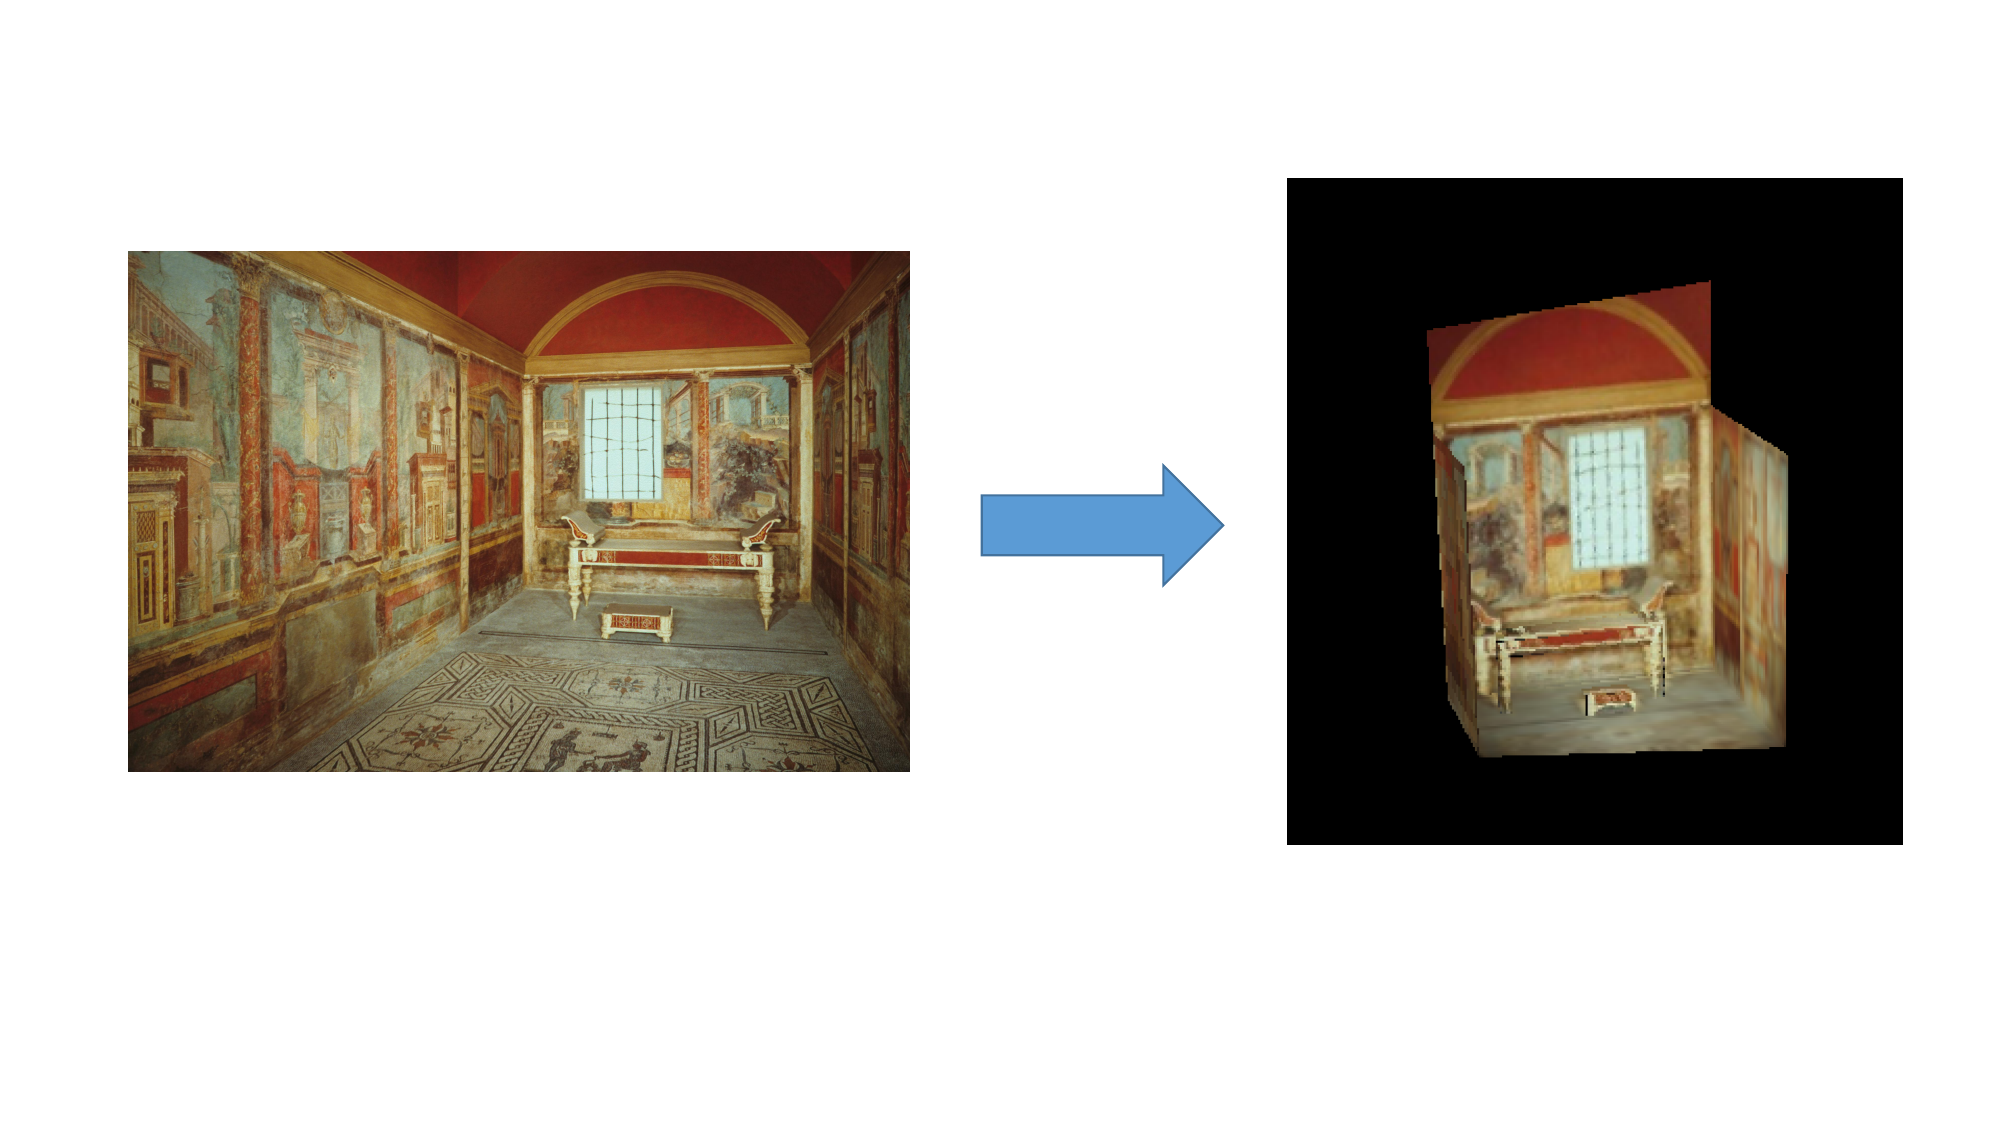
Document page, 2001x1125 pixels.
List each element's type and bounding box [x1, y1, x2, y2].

text_box [980, 463, 1225, 588]
picture [128, 251, 910, 772]
picture [1287, 178, 1903, 845]
